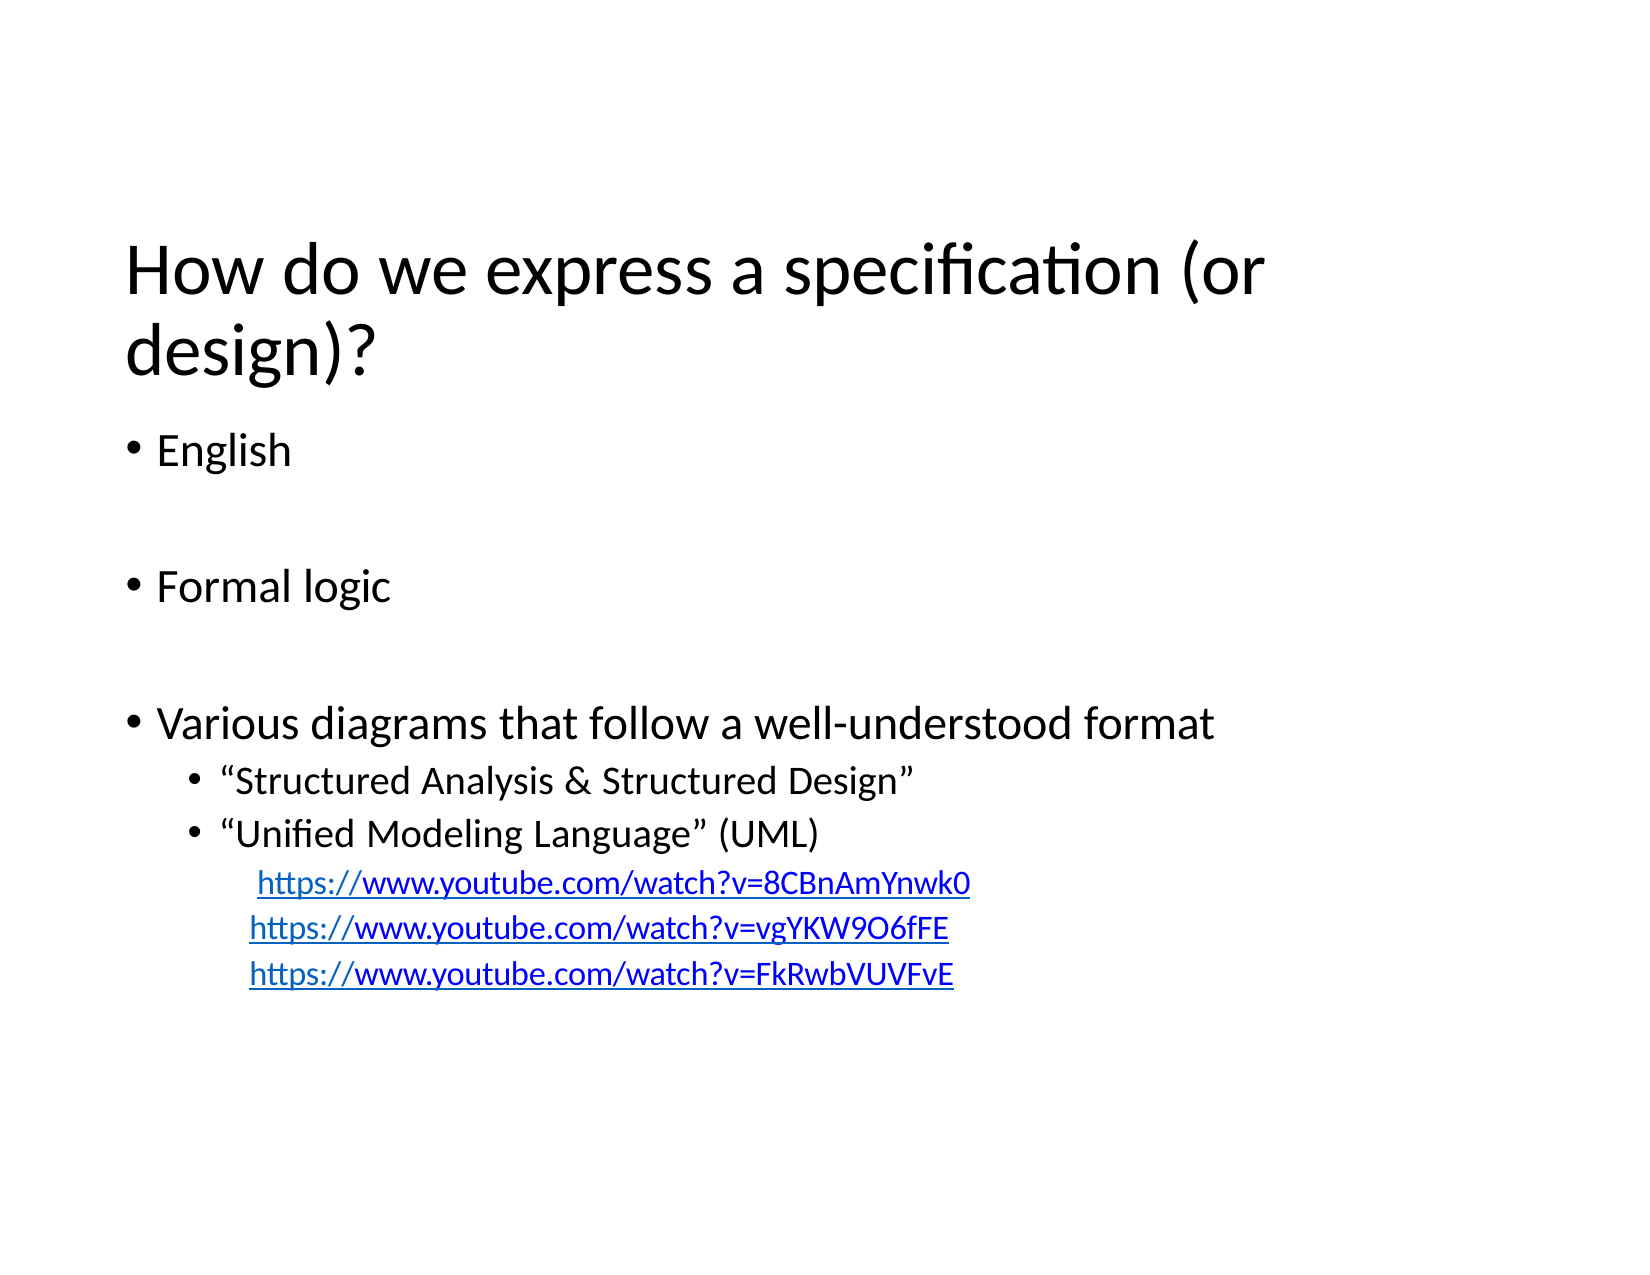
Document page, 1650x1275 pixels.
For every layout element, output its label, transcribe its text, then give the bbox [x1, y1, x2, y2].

text_box English Formal logic Various diagrams that follow a well-understood format “Structured Analysis & Structured Design” “Unified Modeling Language” (UML) https://www.youtube.com/watch?v=8CBnAmYnwk0 https://www.youtube.com/watch?v=vgYKW9O6fFE https://www.youtube.com/watch?v=FkRwbVUVFvE [123, 415, 1225, 993]
title How do we express a specification (or design)? [123, 214, 1272, 441]
